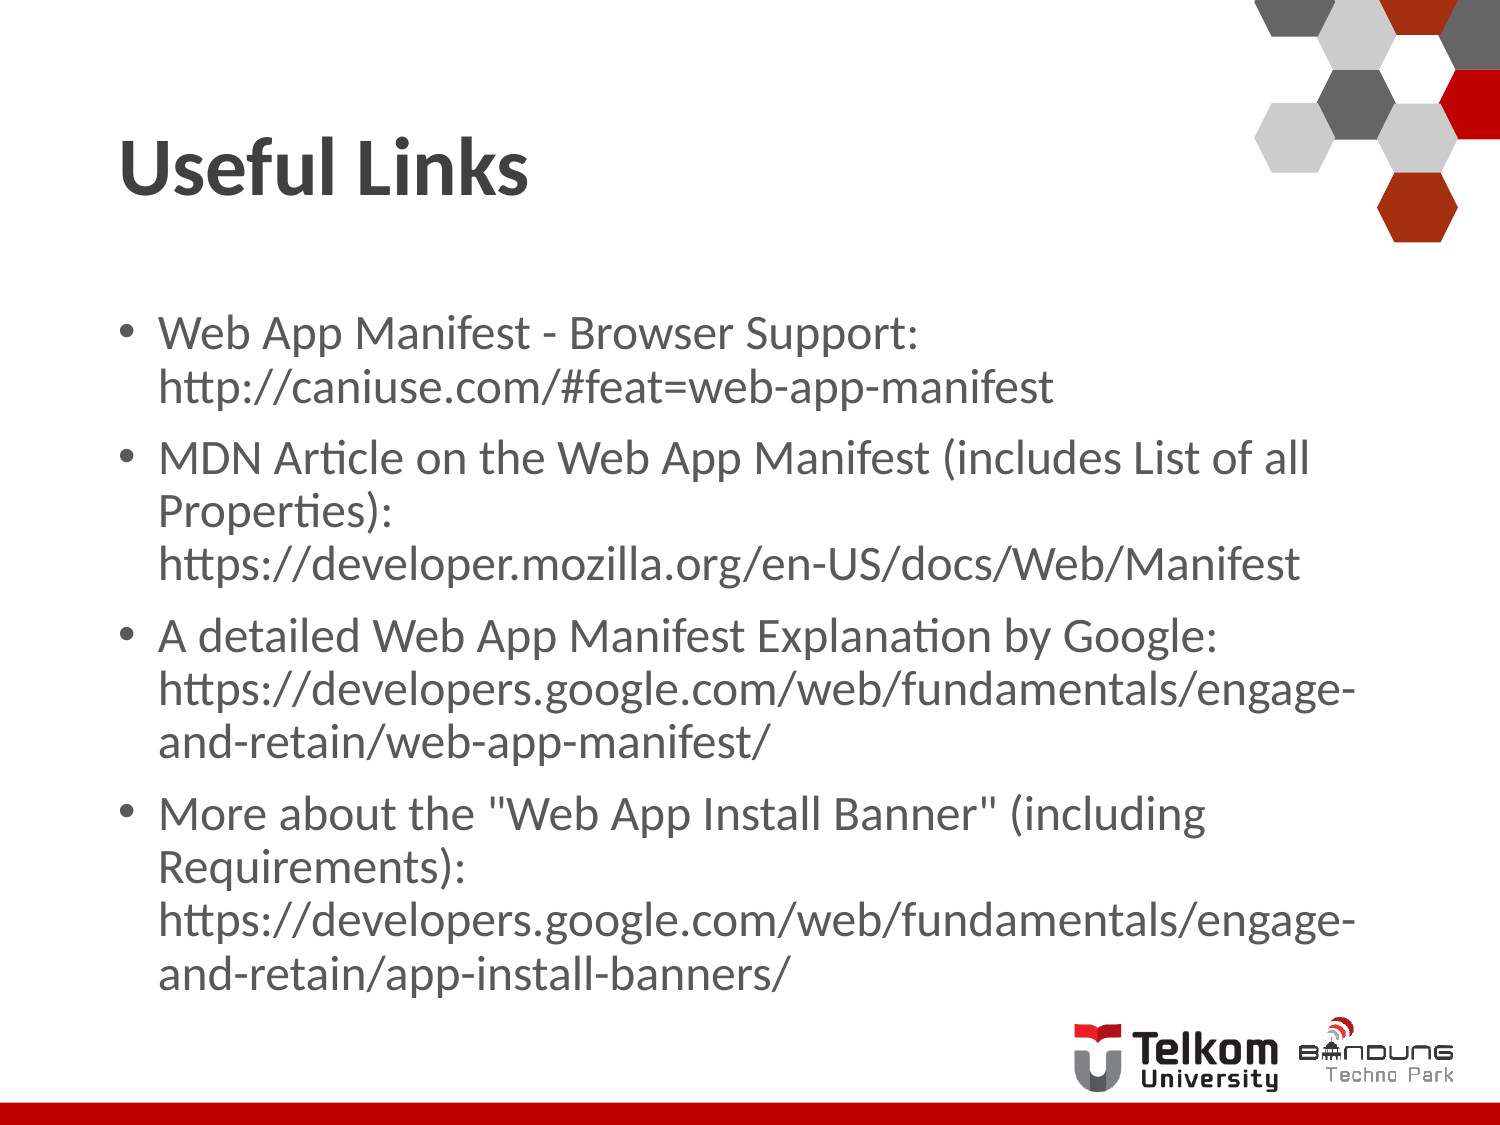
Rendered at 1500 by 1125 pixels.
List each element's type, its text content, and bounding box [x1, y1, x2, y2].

title Useful Links [103, 59, 1397, 278]
picture [1072, 1000, 1475, 1102]
list Web App Manifest - Browser Support: http://caniuse.com/#feat=web-app-manifest MDN Article on the Web App Manifest (includes List of all Properties): https://developer.mozilla.org/en-US/docs/Web/Manifest A detailed Web App Manifest Explanation by Google: https://developers.google.com/web/fundamentals/engage-and-retain/web-app-manifest/ More about the "Web App Install Banner" (including Requirements): https://developers.google.com/web/fundamentals/engage-and-retain/app-install-banners/ [103, 299, 1397, 1014]
